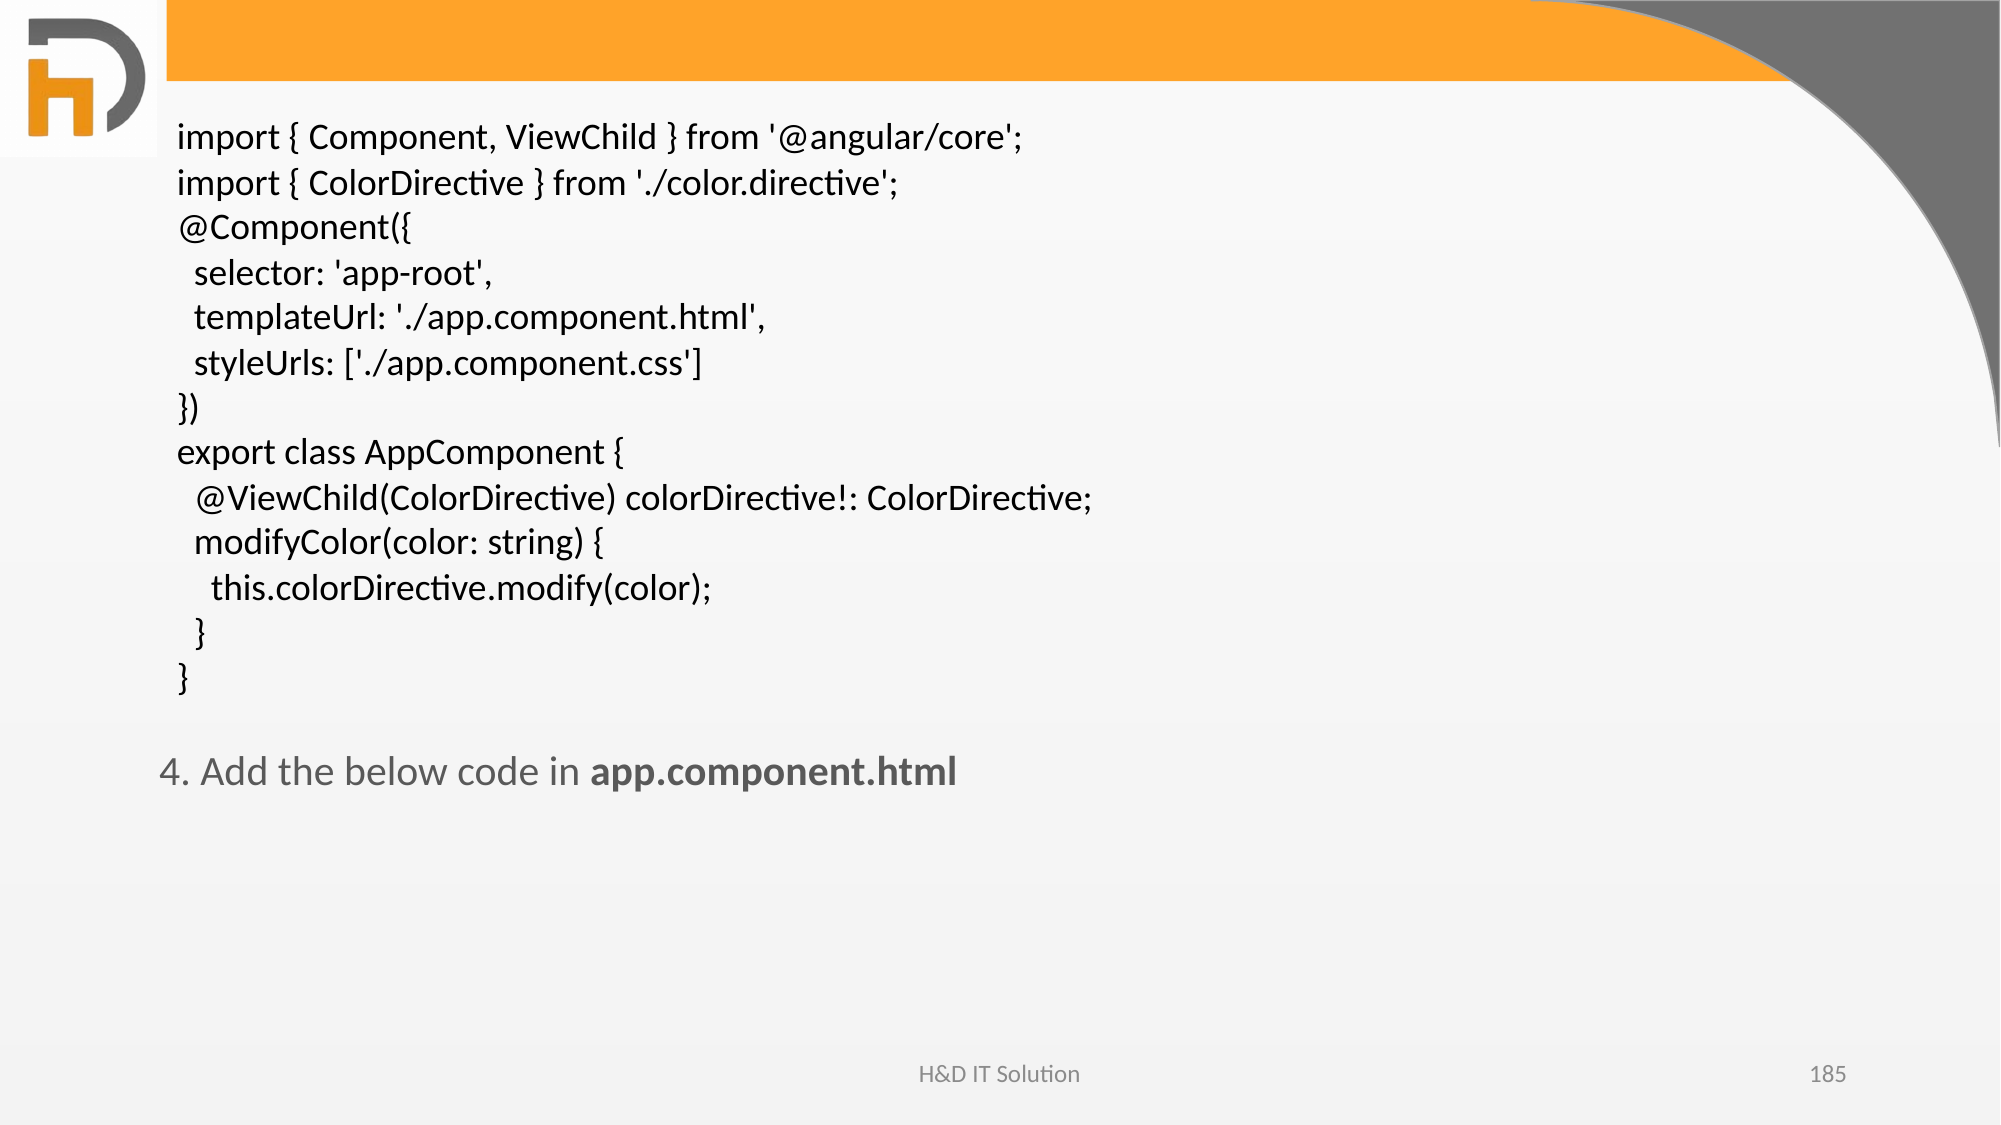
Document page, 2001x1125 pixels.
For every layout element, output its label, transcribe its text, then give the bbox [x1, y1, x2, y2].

text_box 4. Add the below code in app.component.html [144, 736, 1146, 802]
picture [0, 0, 157, 157]
slide_number 185 [1412, 1042, 1863, 1103]
footer H&D IT Solution [662, 1042, 1338, 1103]
text_box import { Component, ViewChild } from '@angular/core'; import { ColorDirective } from './color.directive'; @Component({ selector: 'app-root', templateUrl: './app.component.html', styleUrls: ['./app.component.css'] }) export class AppComponent { @ViewChild(ColorDirective) colorDirective!: ColorDirective; modifyColor(color: string) { this.colorDirective.modify(color); } } [162, 105, 1821, 705]
